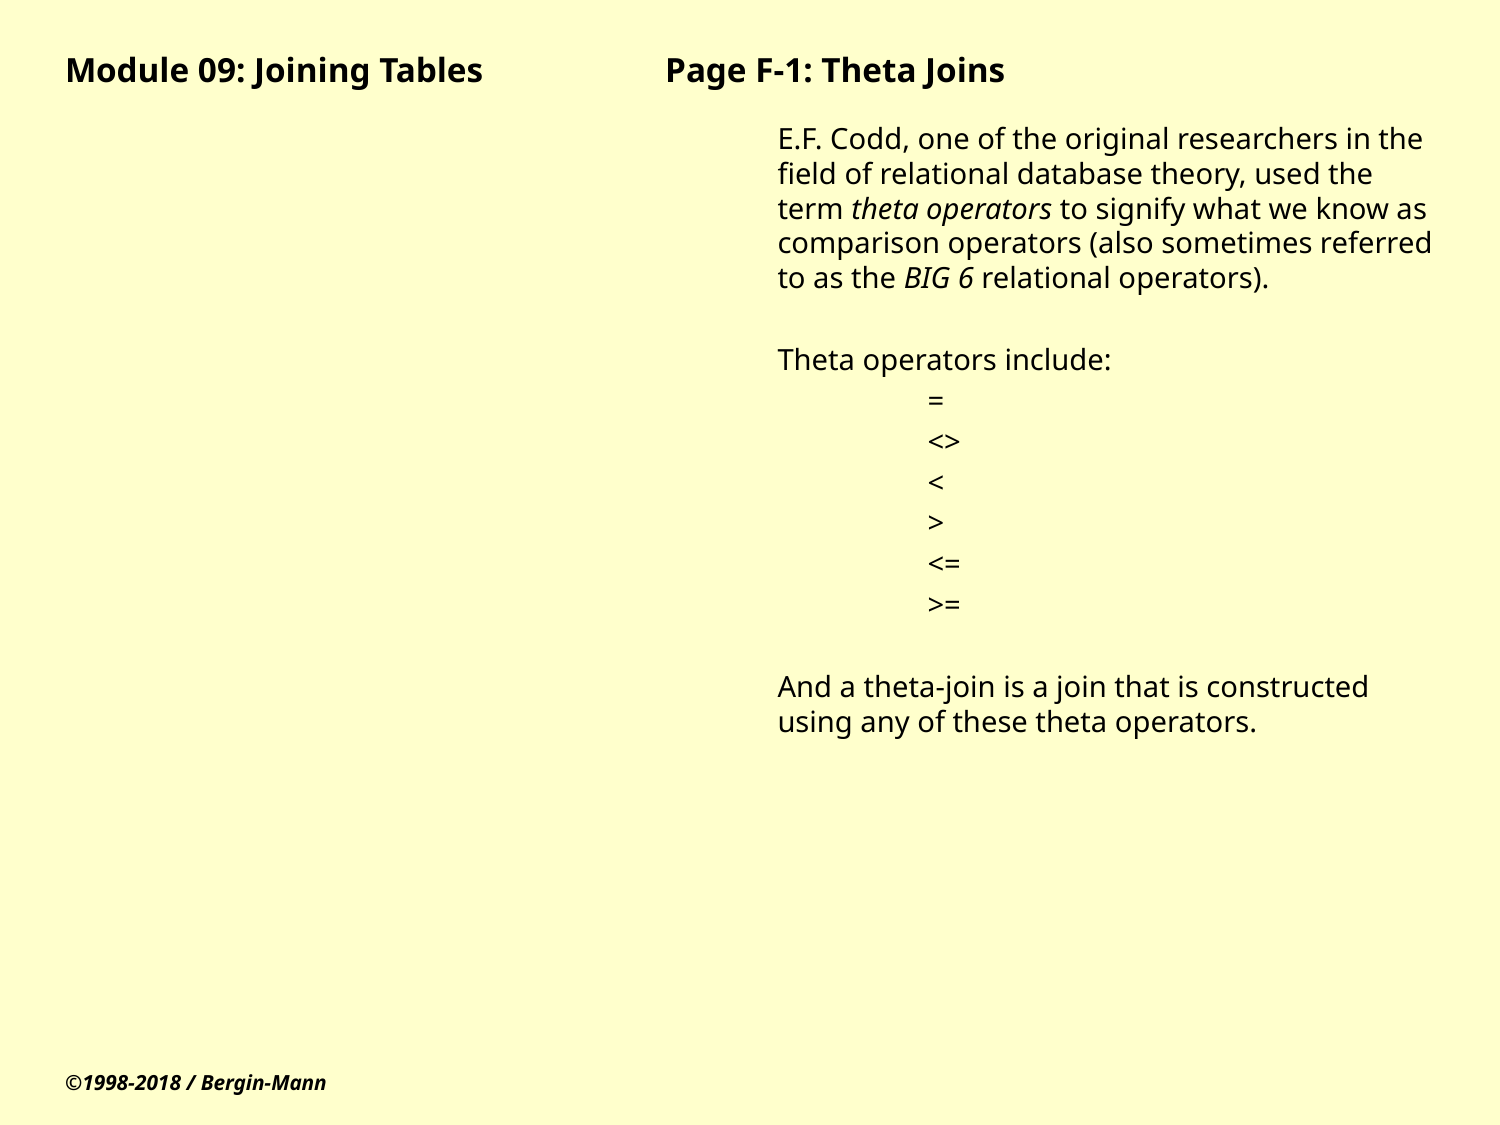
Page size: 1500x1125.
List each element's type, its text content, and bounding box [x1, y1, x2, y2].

list E.F. Codd, one of the original researchers in the field of relational database theory, used the term theta operators to signify what we know as comparison operators (also sometimes referred to as the BIG 6 relational operators). Theta operators include: = <> < > <= >= And a theta-join is a join that is constructed using any of these theta operators. [762, 112, 1450, 1050]
slide_number ©1998-2018 / Bergin-Mann [50, 1062, 425, 1100]
title Module 09: Joining Tables Page F-1: Theta Joins [50, 37, 1450, 100]
